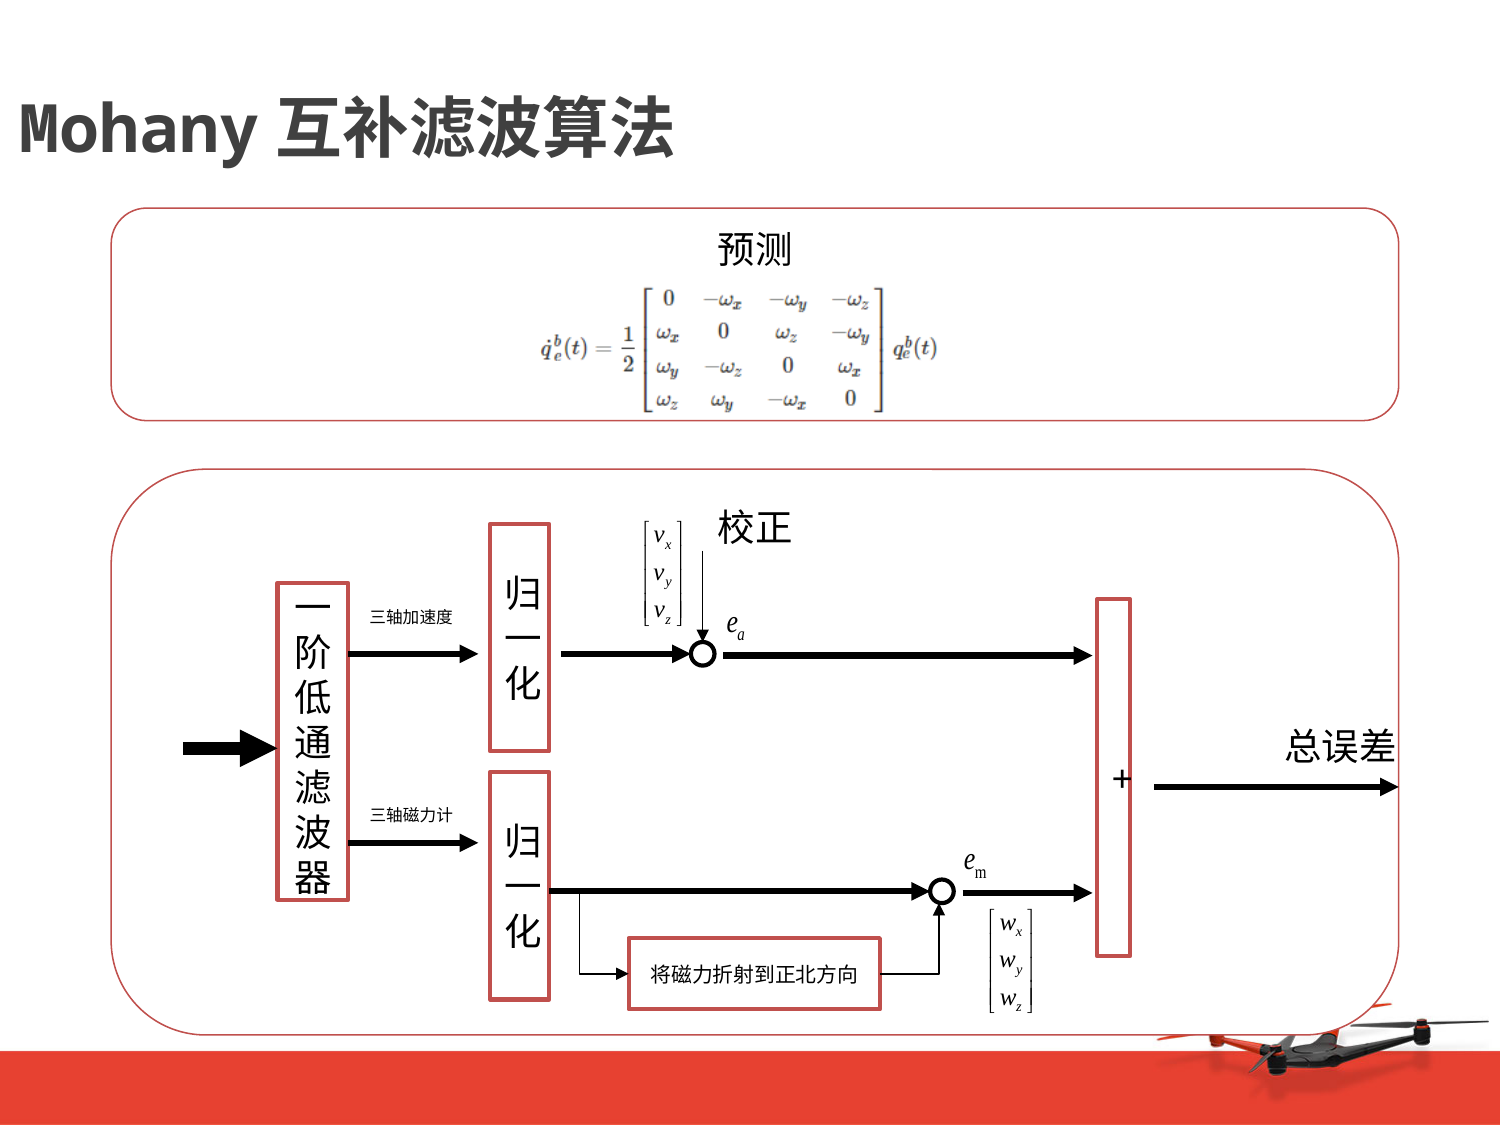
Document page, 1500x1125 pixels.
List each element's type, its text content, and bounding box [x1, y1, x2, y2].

text_box [928, 877, 956, 906]
text_box 归一化 [488, 522, 551, 753]
text_box 归一化 [488, 770, 551, 1002]
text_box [879, 902, 940, 974]
text_box 校正 [109, 467, 1401, 1038]
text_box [638, 515, 692, 633]
text_box 预测 [109, 205, 1401, 423]
text_box 总误差 [1269, 715, 1459, 776]
text_box 将磁力折射到正北方向 [627, 936, 882, 1011]
title Mohany互补滤波算法 [5, 66, 1500, 185]
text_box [563, 908, 645, 959]
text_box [722, 599, 750, 649]
text_box 一阶低通滤波器 [275, 581, 350, 902]
text_box 三轴磁力计 [354, 797, 479, 833]
text_box 三轴加速度 [354, 599, 479, 634]
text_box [960, 837, 992, 887]
picture [0, 0, 1500, 1125]
text_box + [1095, 597, 1132, 958]
text_box [688, 640, 717, 668]
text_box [983, 902, 1043, 1021]
